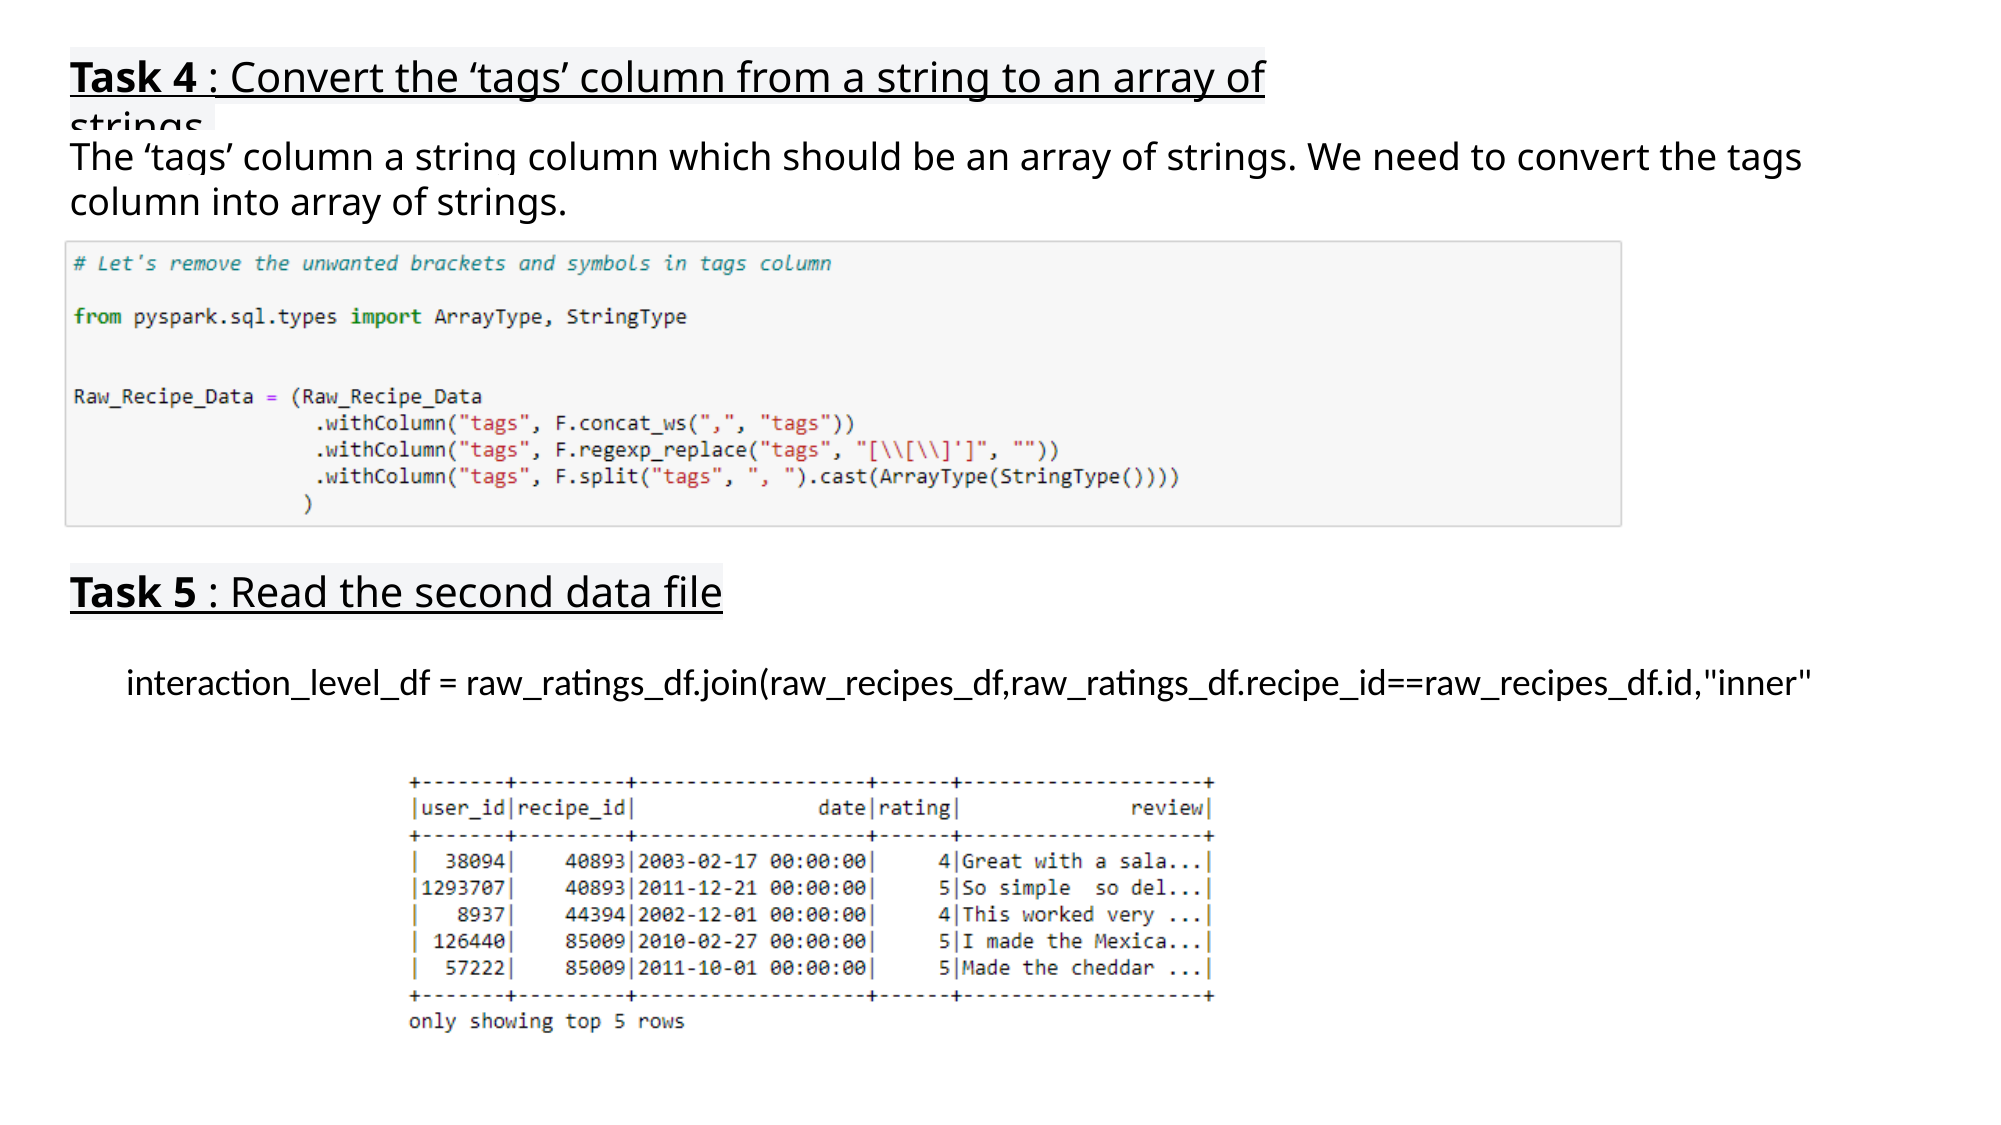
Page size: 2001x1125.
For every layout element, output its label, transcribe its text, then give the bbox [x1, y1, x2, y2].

text_box Task 4 : Convert the ‘tags’ column from a string to an array of strings. [54, 42, 1431, 125]
picture [406, 768, 1261, 1044]
text_box Task 5 : Read the second data file [54, 558, 1055, 624]
text_box interaction_level_df = raw_ratings_df.join(raw_recipes_df,raw_ratings_df.recipe_id==raw_recipes_df.id,"inner" [111, 650, 1876, 711]
text_box The ‘tags’ column a string column which should be an array of strings. We need to convert the tags column into array of strings. [54, 125, 1946, 231]
picture [54, 233, 1638, 532]
